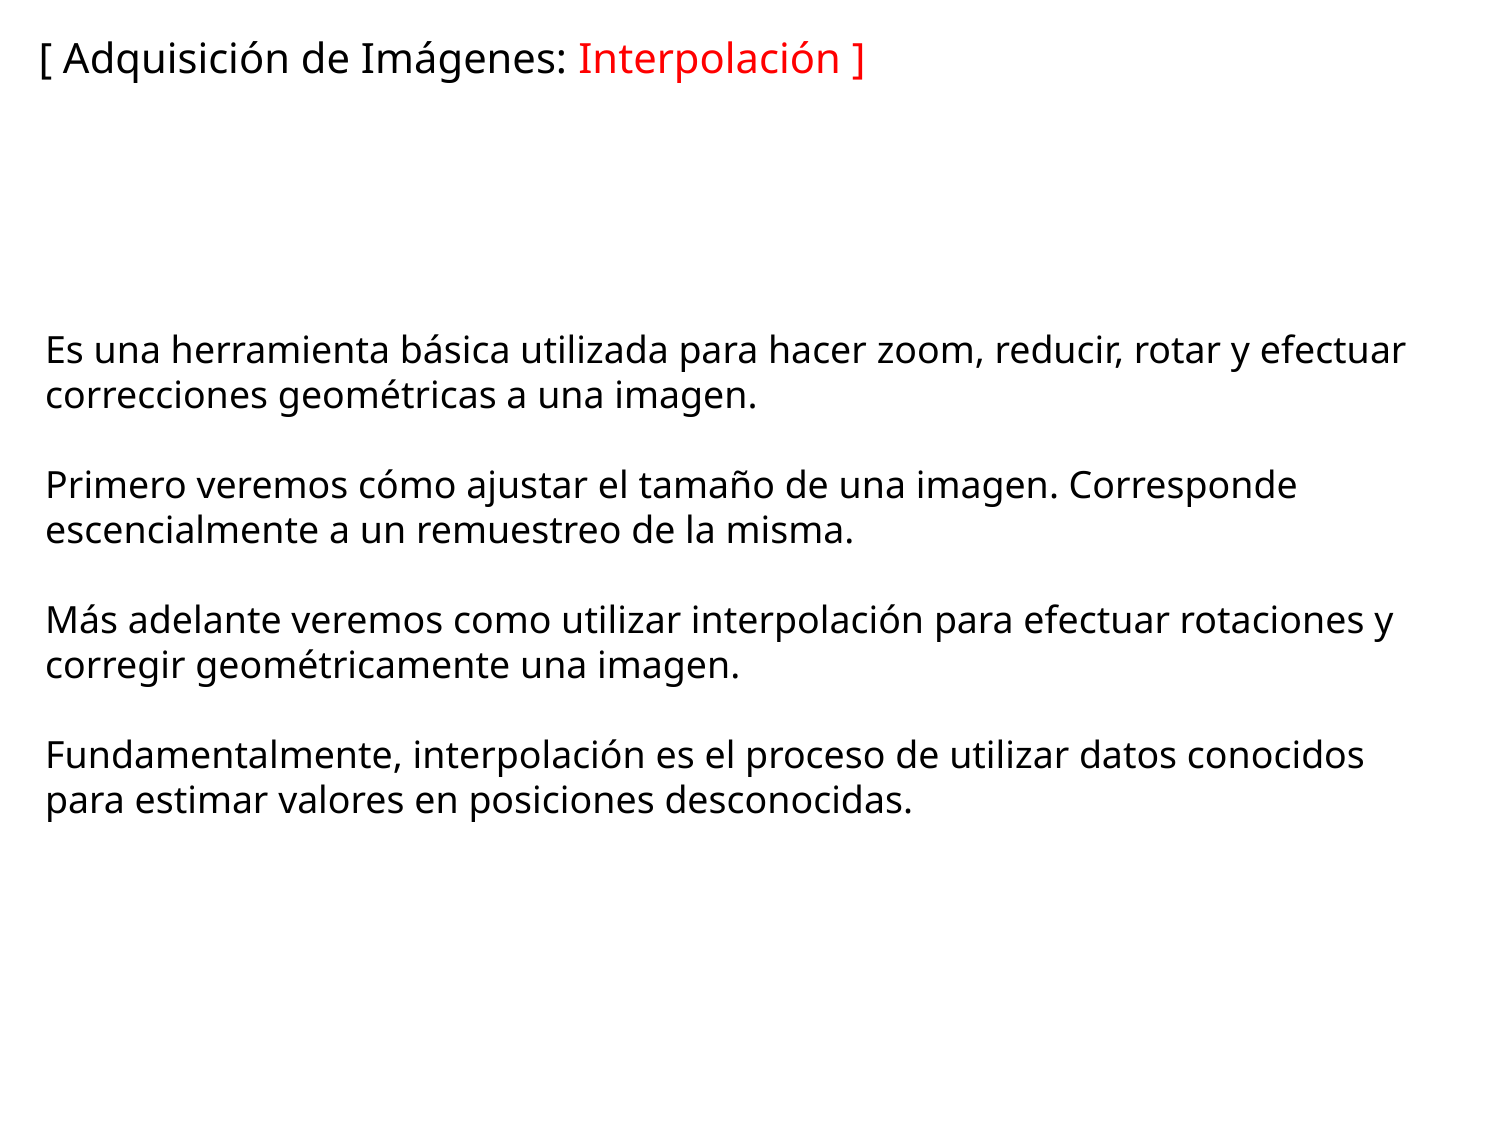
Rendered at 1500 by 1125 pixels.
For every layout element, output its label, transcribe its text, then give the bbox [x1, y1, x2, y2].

text_box Es una herramienta básica utilizada para hacer zoom, reducir, rotar y efectuar correcciones geométricas a una imagen. Primero veremos cómo ajustar el tamaño de una imagen. Corresponde escencialmente a un remuestreo de la misma. Más adelante veremos como utilizar interpolación para efectuar rotaciones y corregir geométricamente una imagen. Fundamentalmente, interpolación es el proceso de utilizar datos conocidos para estimar valores en posiciones desconocidas. [45, 316, 1424, 866]
title [ Adquisición de Imágenes: Interpolación ] [24, 20, 1094, 89]
